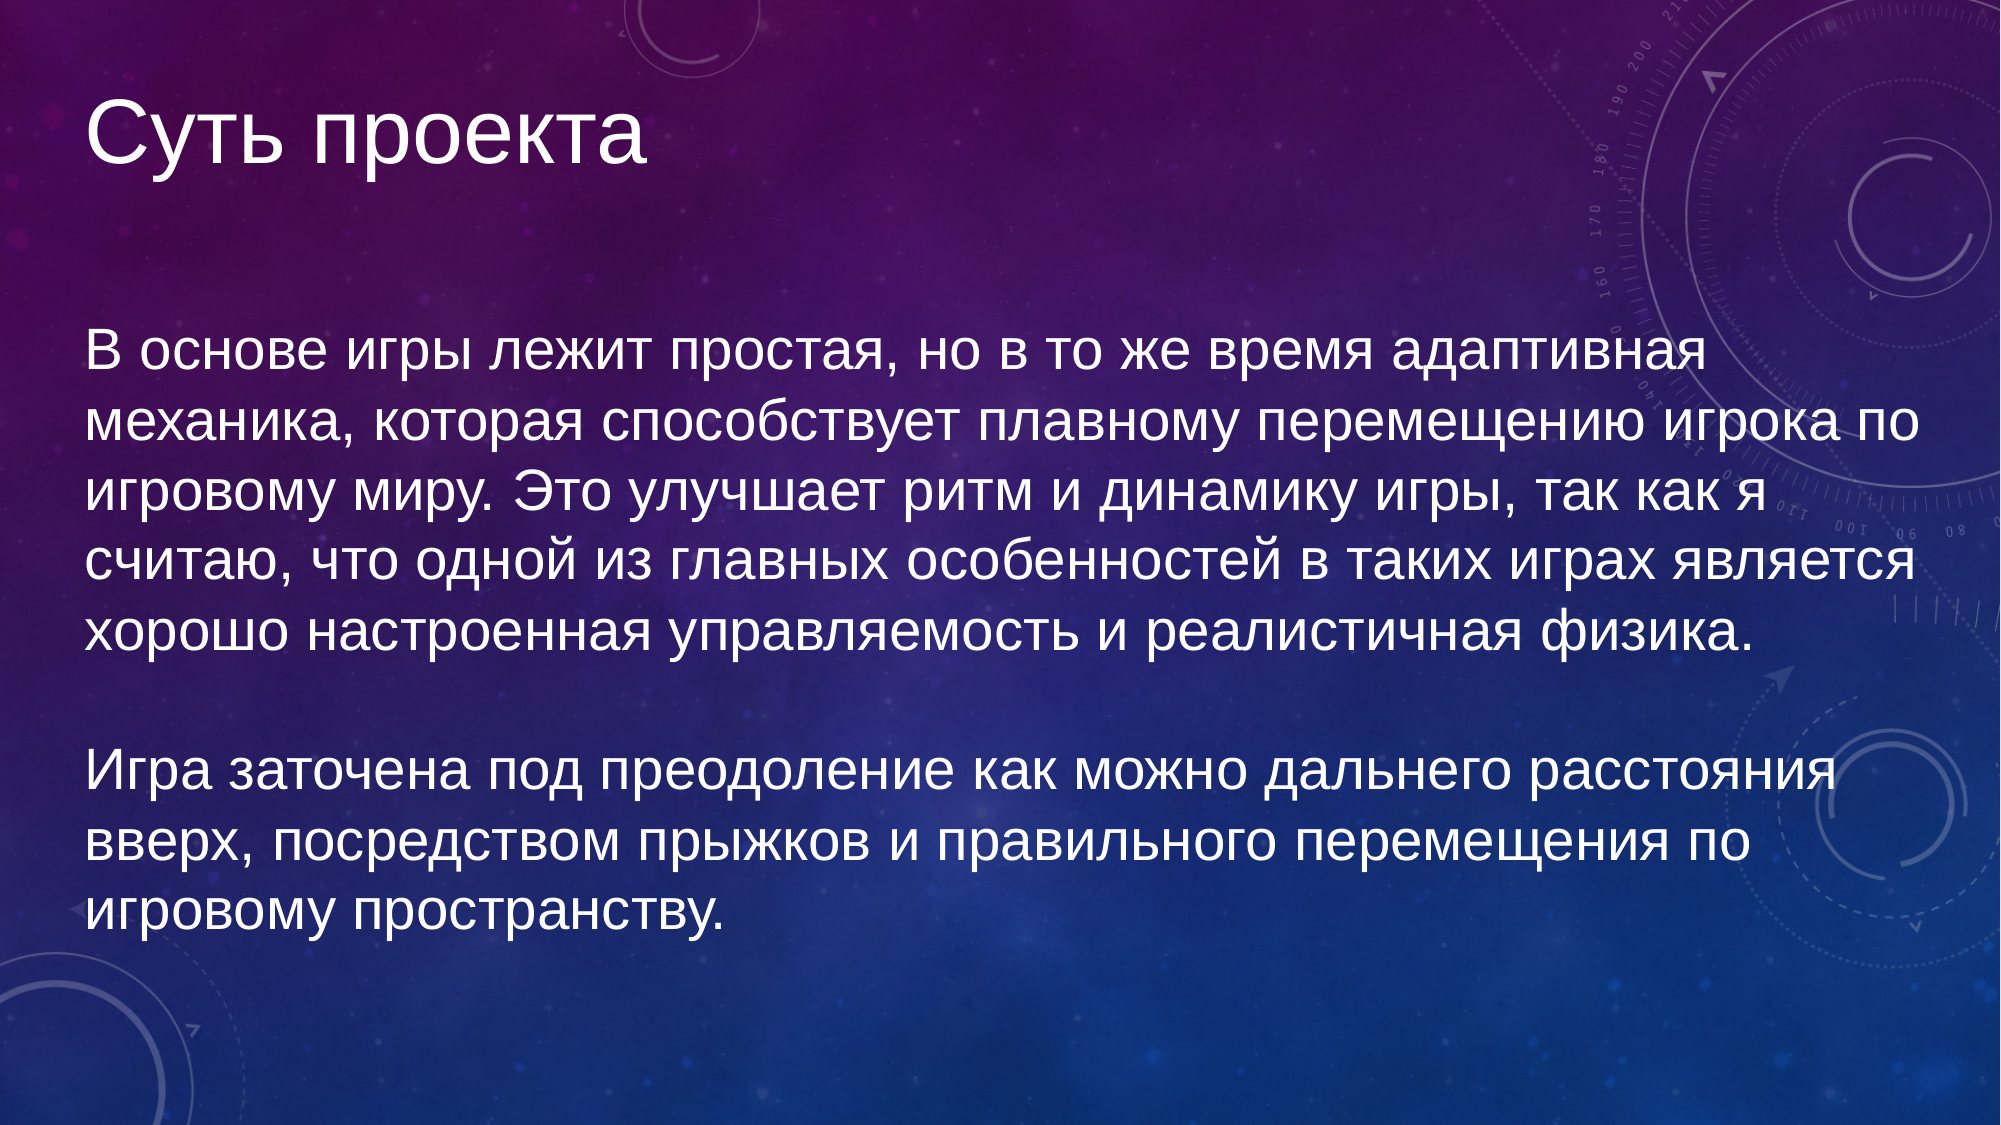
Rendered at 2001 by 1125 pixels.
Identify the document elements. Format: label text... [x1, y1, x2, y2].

text_box Суть проекта [70, 64, 785, 189]
picture [0, 0, 2001, 1125]
text_box В основе игры лежит простая, но в то же время адаптивная механика, которая способствует плавному перемещению игрока по игровому миру. Это улучшает ритм и динамику игры, так как я считаю, что одной из главных особенностей в таких играх является хорошо настроенная управляемость и реалистичная физика. Игра заточена под преодоление как можно дальнего расстояния вверх, посредством прыжков и правильного перемещения по игровому пространству. [70, 304, 1939, 949]
